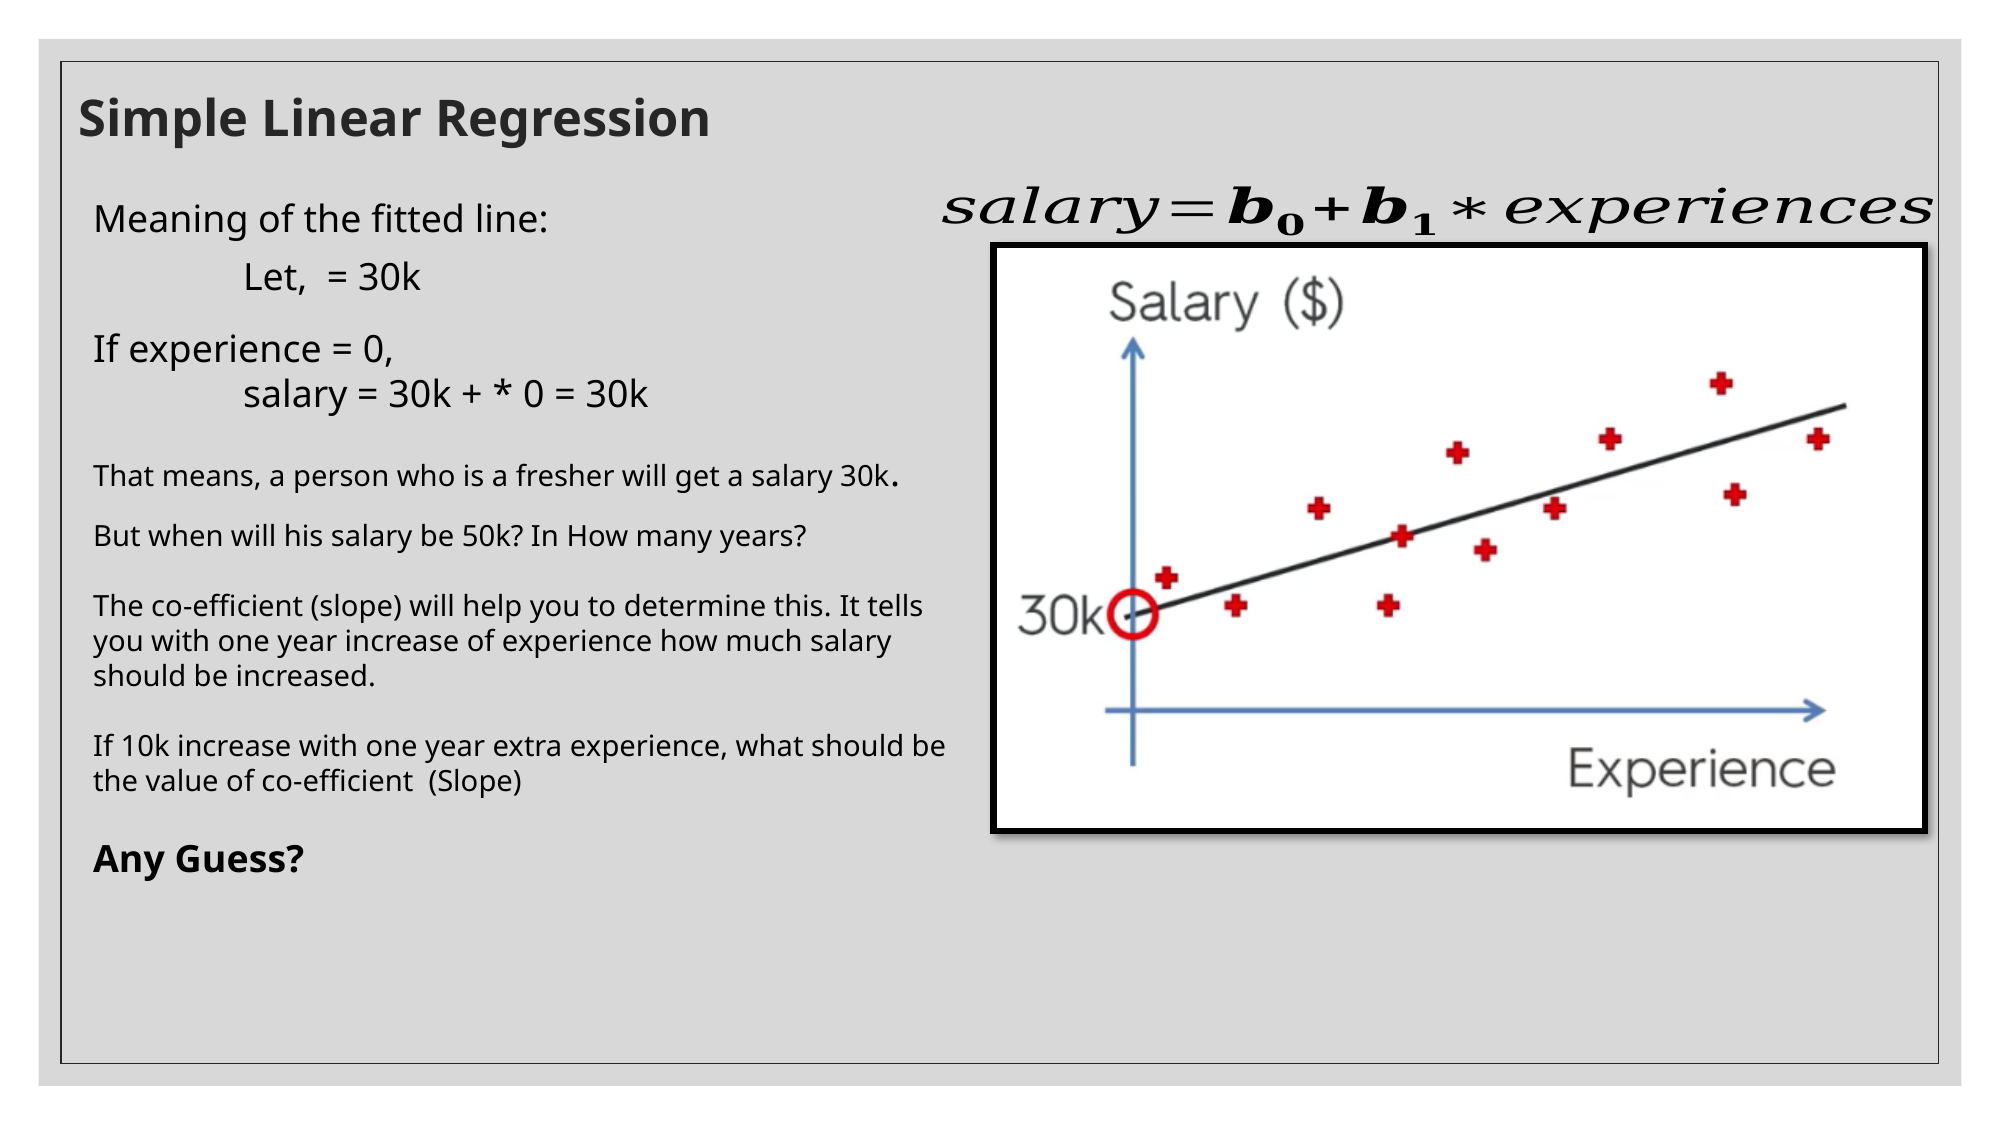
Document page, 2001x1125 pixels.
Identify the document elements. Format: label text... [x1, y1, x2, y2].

picture [996, 248, 1922, 829]
text_box That means, a person who is a fresher will get a salary 30k. [78, 441, 950, 502]
text_box Any Guess? [78, 828, 725, 888]
title Simple Linear Regression [63, 64, 729, 177]
